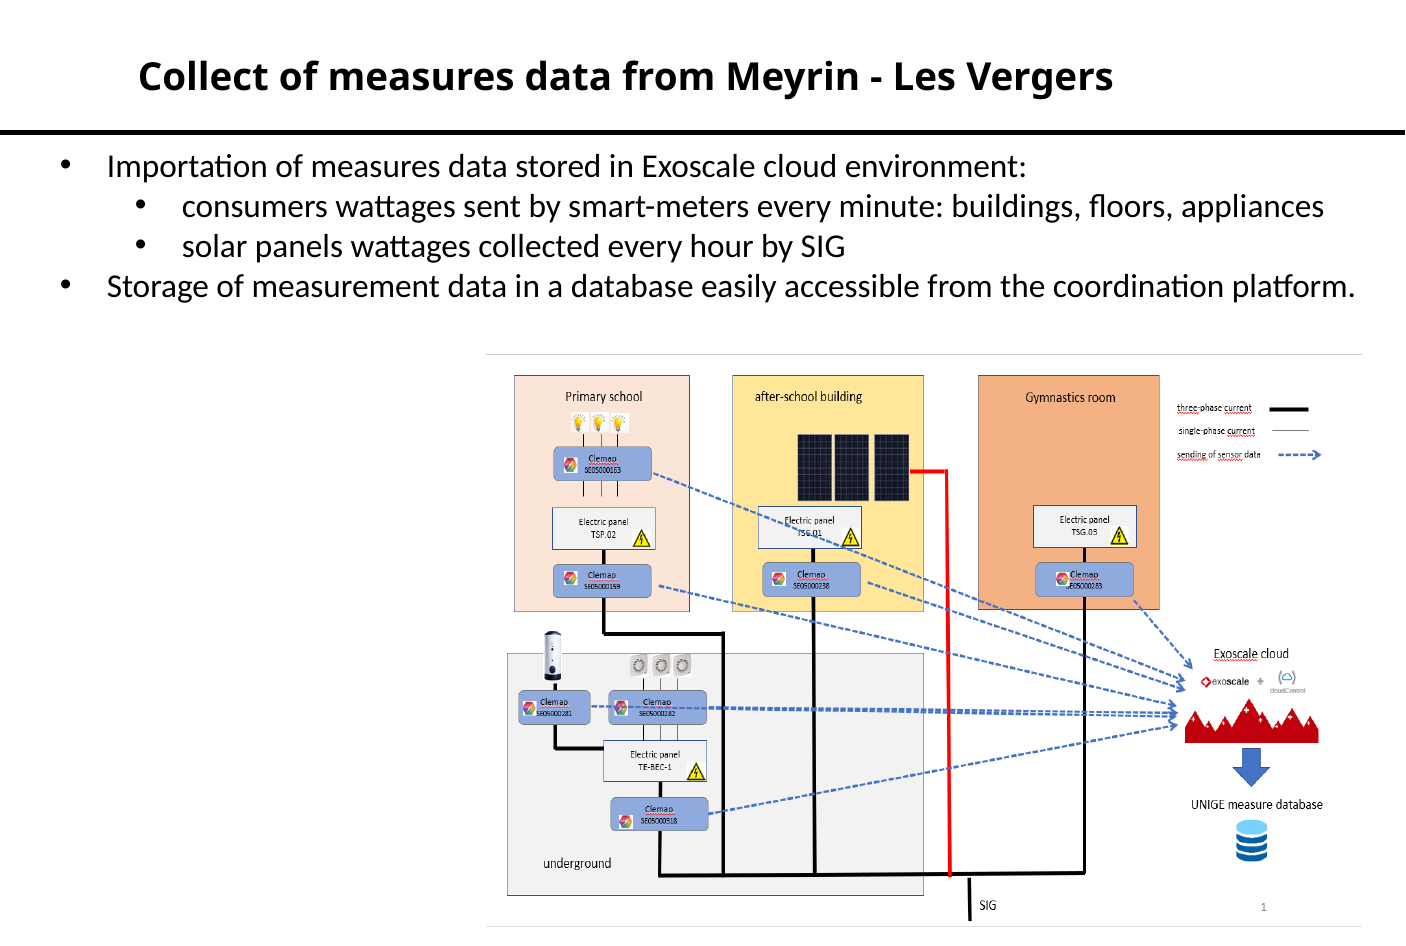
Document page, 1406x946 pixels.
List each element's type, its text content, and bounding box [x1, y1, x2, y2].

picture [486, 354, 1362, 927]
text_box Importation of measures data stored in Exoscale cloud environment: consumers wattages sent by smart-meters every minute: buildings, floors, appliances solar panels wattages collected every hour by SIG Storage of measurement data in a database easily accessible from the coordination platform. [45, 137, 1391, 312]
title Collect of measures data from Meyrin - Les Vergers [122, 47, 1135, 109]
